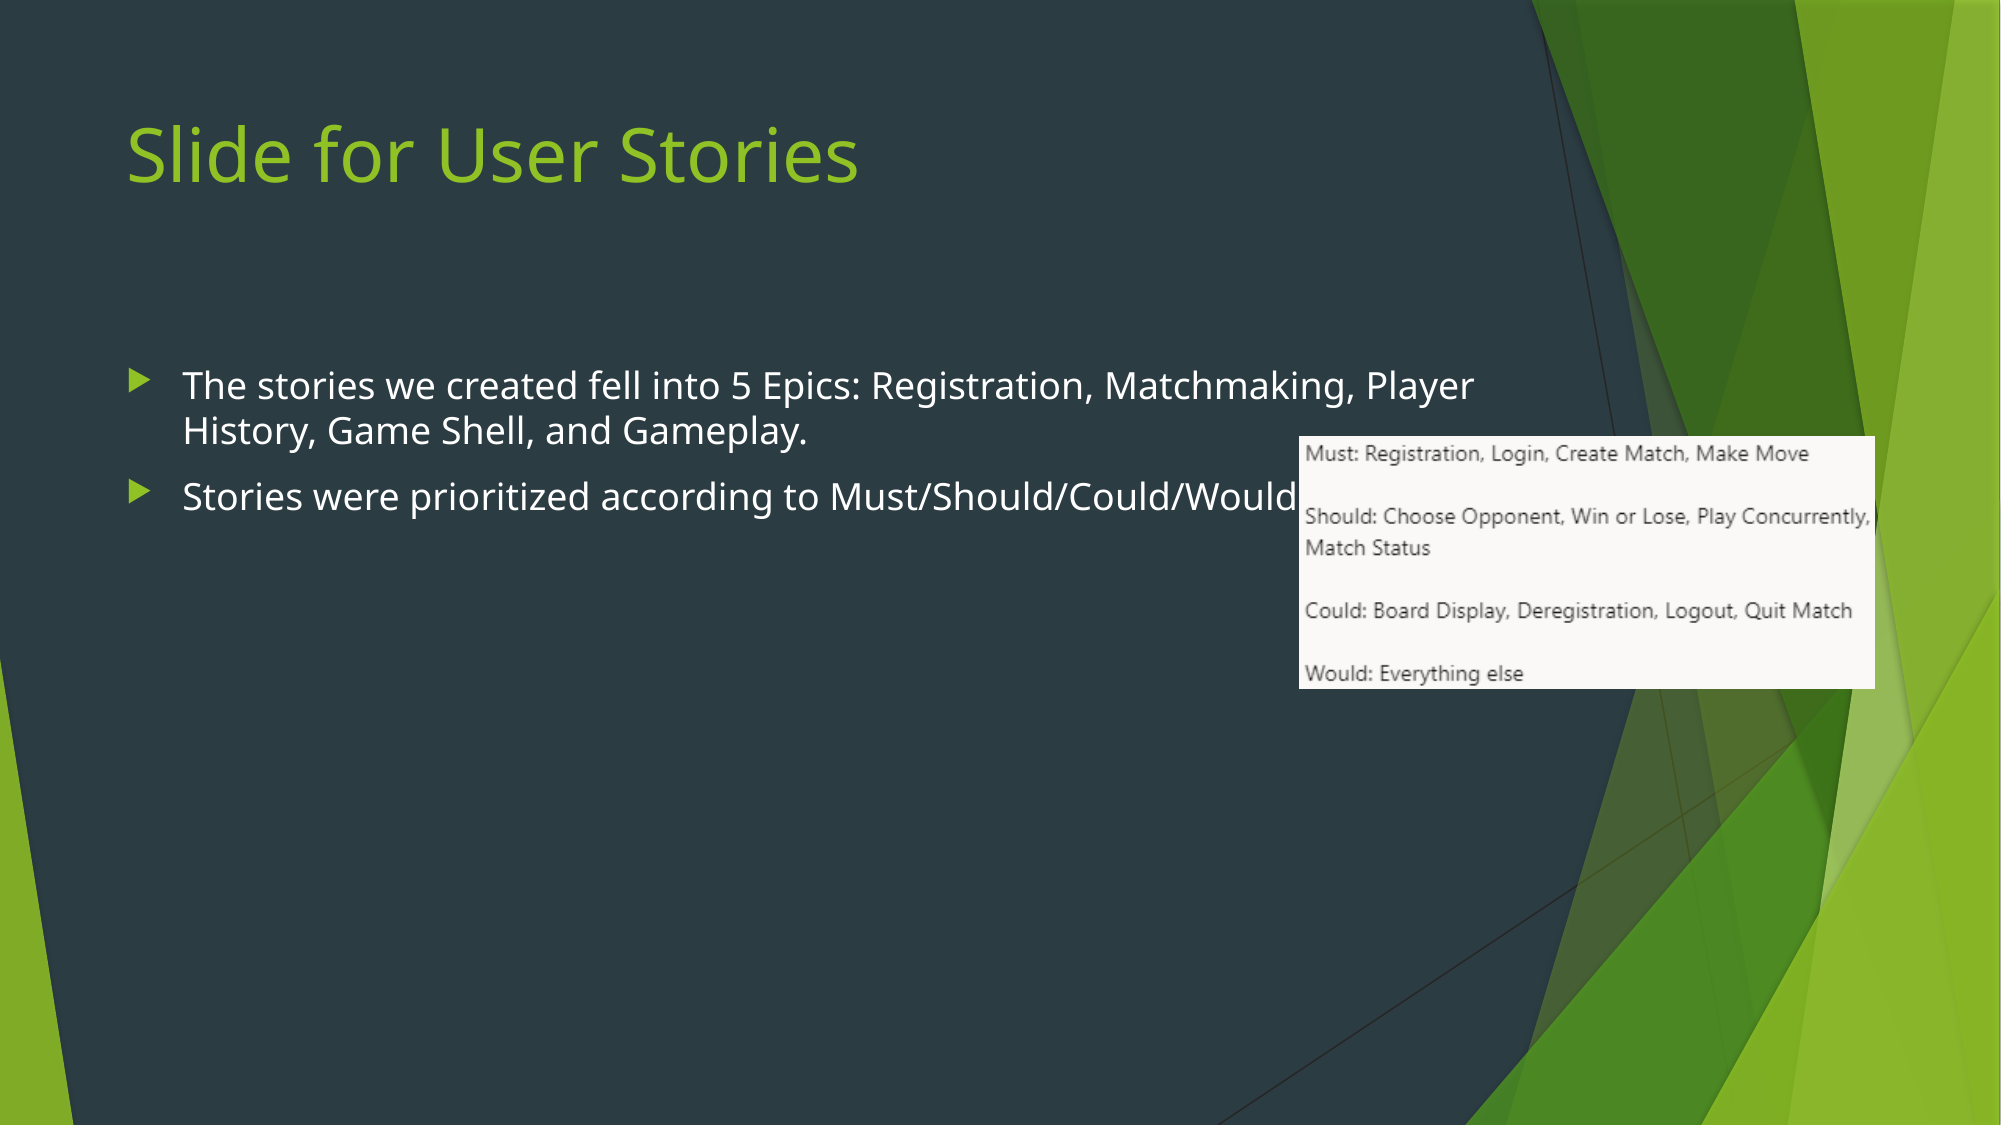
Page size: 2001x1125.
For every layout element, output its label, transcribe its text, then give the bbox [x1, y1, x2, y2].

list The stories we created fell into 5 Epics: Registration, Matchmaking, Player History, Game Shell, and Gameplay. Stories were prioritized according to Must/Should/Could/Would. [111, 354, 1522, 992]
picture [1298, 436, 1875, 689]
title Slide for User Stories [111, 99, 1522, 317]
